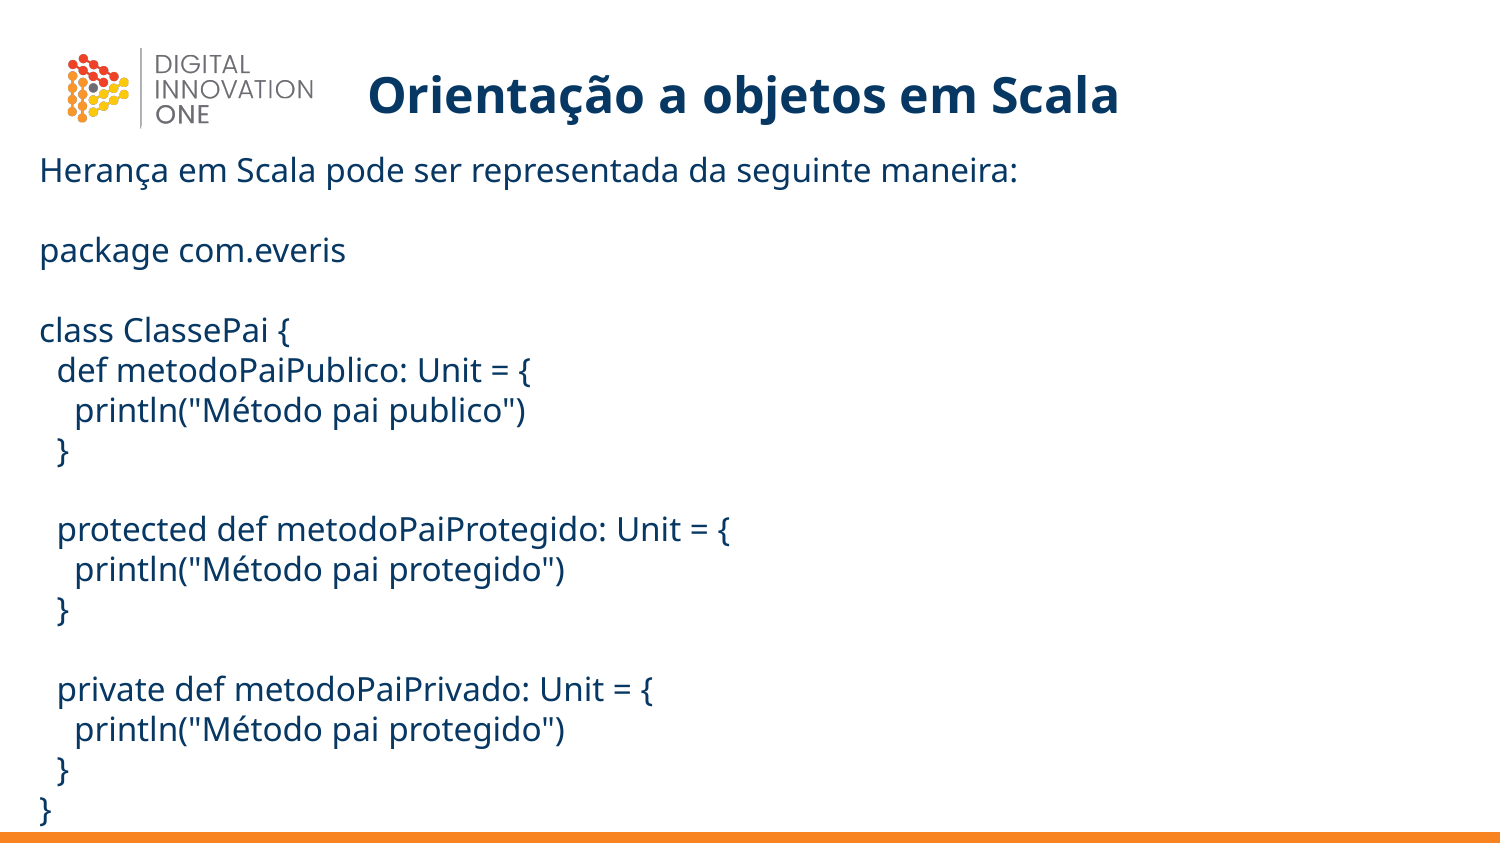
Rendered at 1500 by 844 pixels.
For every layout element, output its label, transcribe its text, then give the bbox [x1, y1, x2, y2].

title Orientação a objetos em Scala [352, 14, 1435, 139]
text_box Herança em Scala pode ser representada da seguinte maneira: package com.everis class ClassePai { def metodoPaiPublico: Unit = { println("Método pai publico") } protected def metodoPaiProtegido: Unit = { println("Método pai protegido") } private def metodoPaiPrivado: Unit = { println("Método pai protegido") } } [24, 141, 1377, 836]
picture [51, 39, 330, 137]
